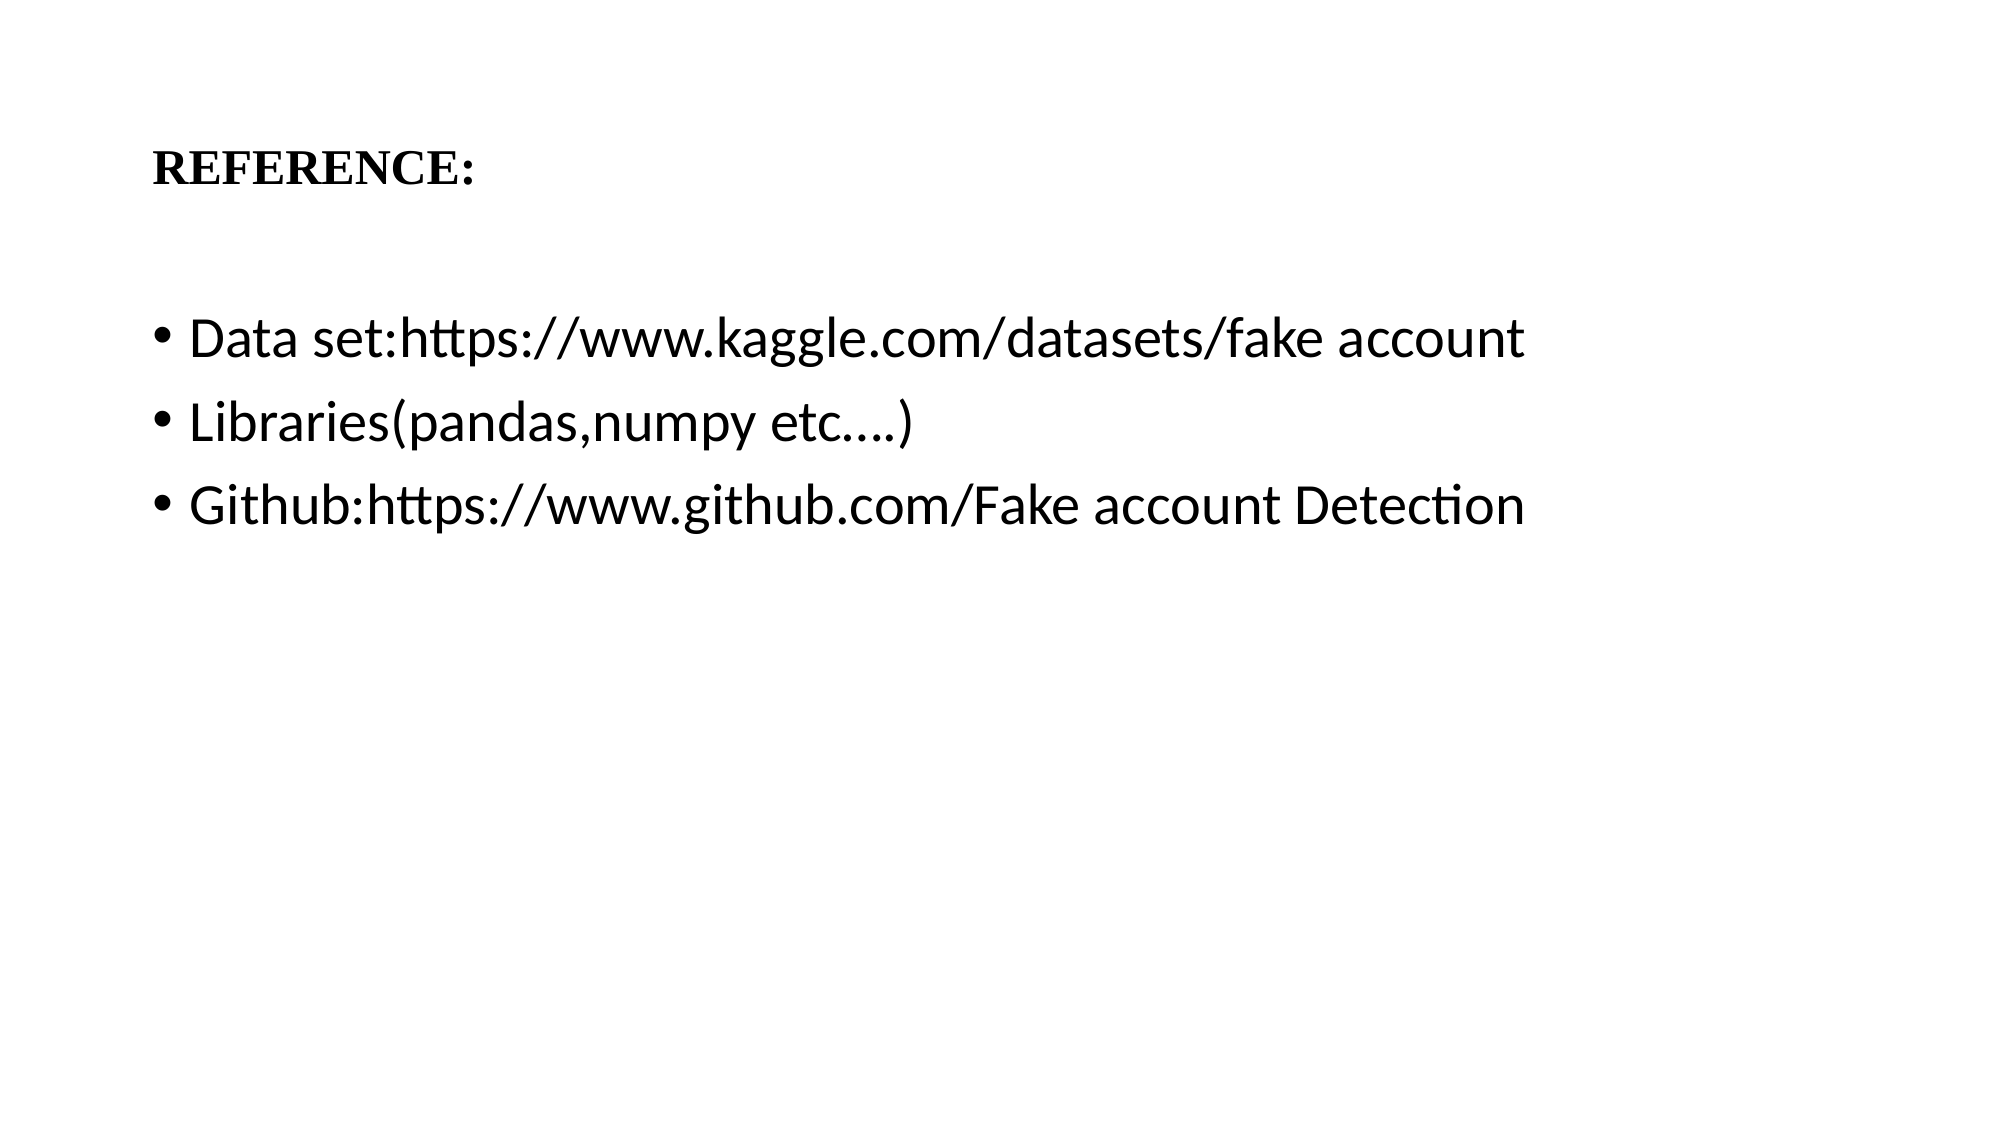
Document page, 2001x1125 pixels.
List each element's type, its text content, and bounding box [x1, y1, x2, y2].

title REFERENCE: [137, 59, 1863, 278]
list Data set:https://www.kaggle.com/datasets/fake account Libraries(pandas,numpy etc….) Github:https://www.github.com/Fake account Detection [137, 299, 1863, 1014]
